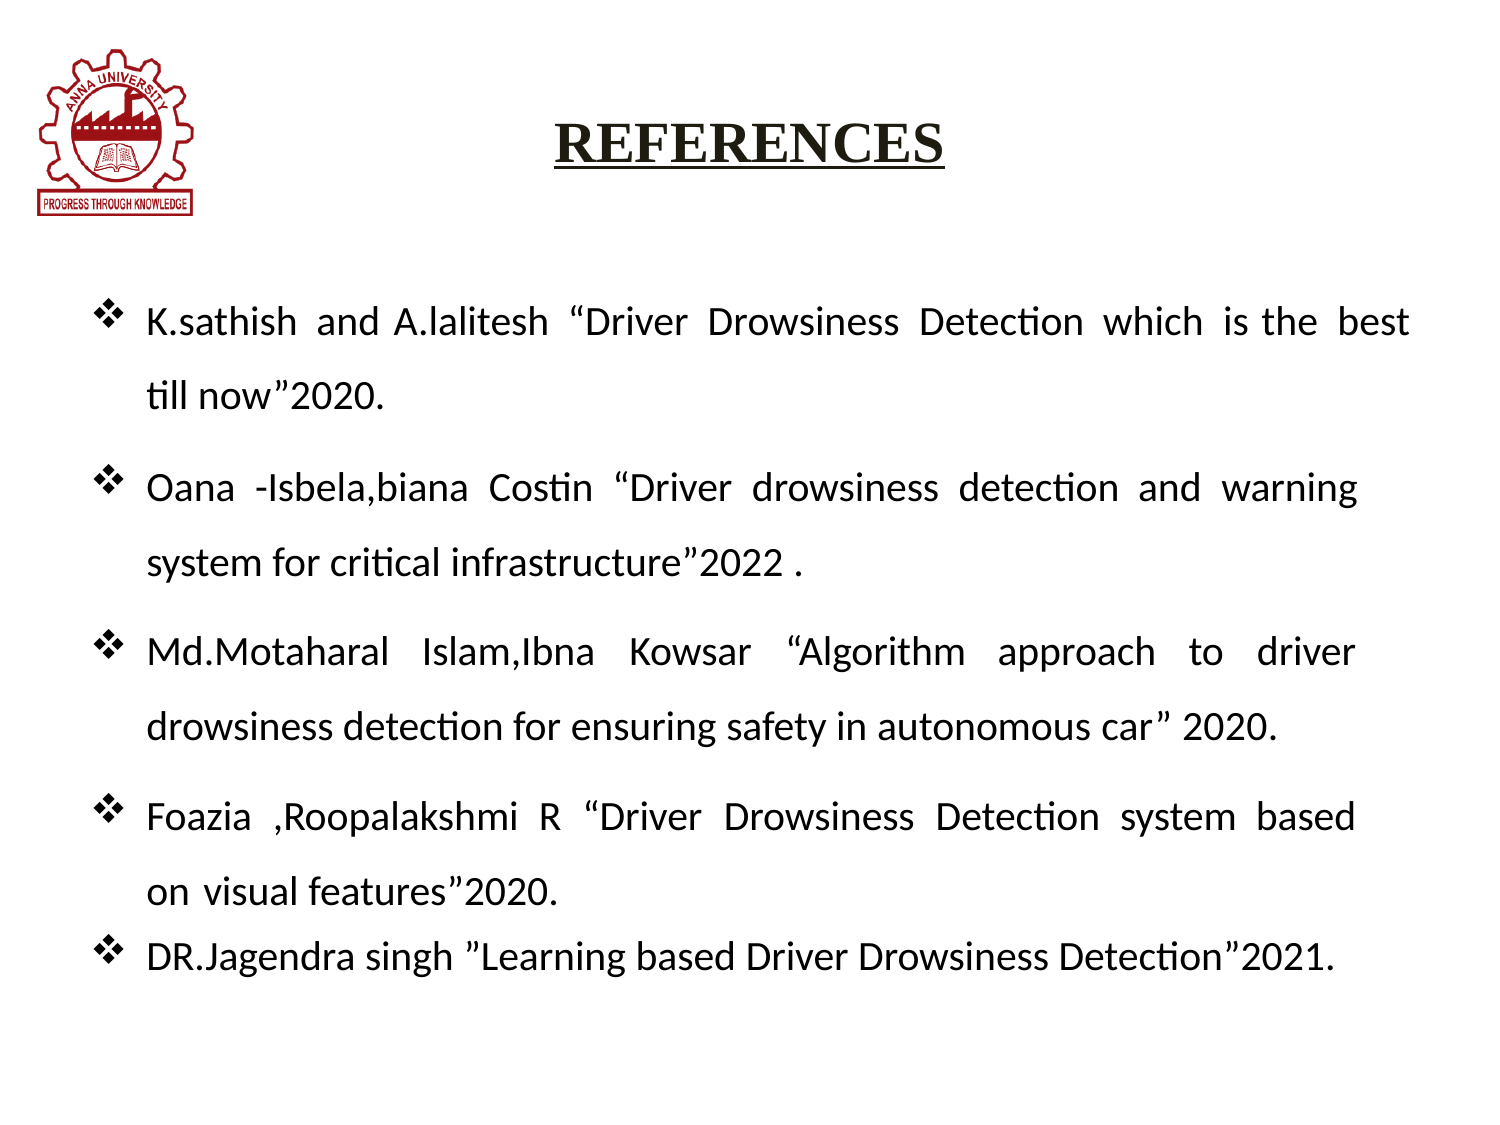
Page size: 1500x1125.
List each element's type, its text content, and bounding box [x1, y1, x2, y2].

list K.sathish and A.lalitesh “Driver Drowsiness Detection which is the best till now”2020. Oana -Isbela,biana Costin “Driver drowsiness detection and warning system for critical infrastructure”2022 . Md.Motaharal Islam,Ibna Kowsar “Algorithm approach to driver drowsiness detection for ensuring safety in autonomous car” 2020. Foazia ,Roopalakshmi R “Driver Drowsiness Detection system based on visual features”2020. DR.Jagendra singh ”Learning based Driver Drowsiness Detection”2021. [74, 262, 1426, 1006]
picture [37, 49, 74, 216]
title REFERENCES [74, 44, 1426, 233]
